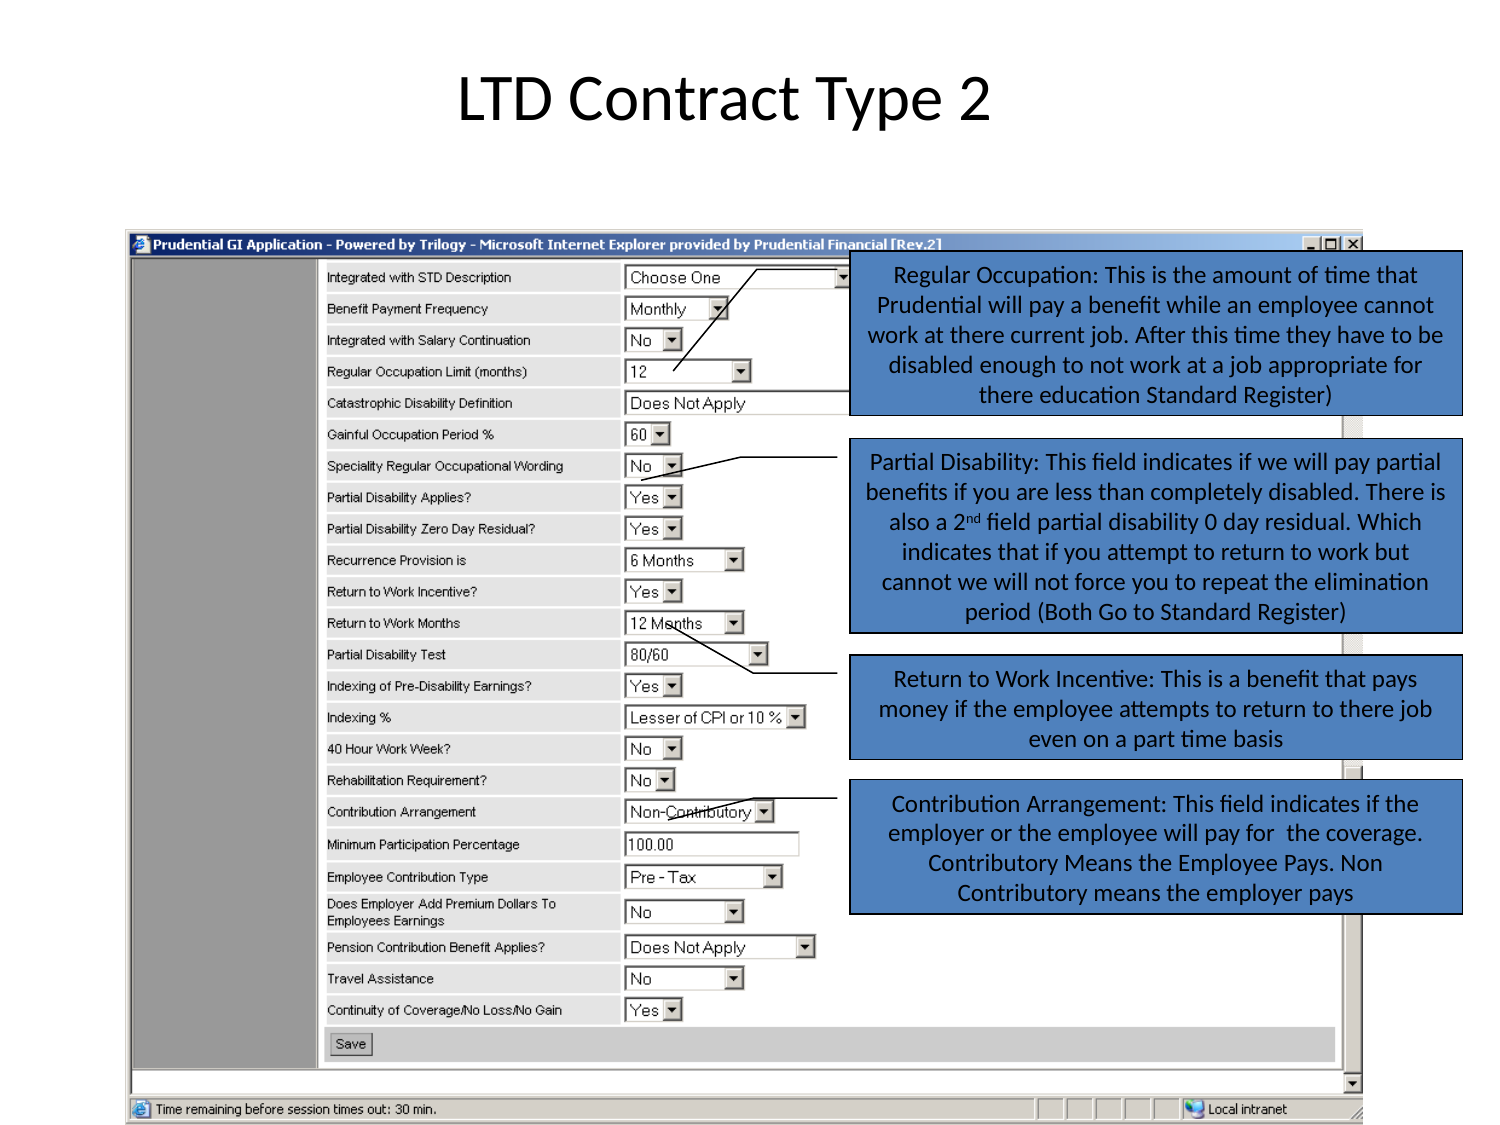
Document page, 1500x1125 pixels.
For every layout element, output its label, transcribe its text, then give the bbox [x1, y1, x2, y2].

text_box Contribution Arrangement: This field indicates if the employer or the employee will pay for the coverage. Contributory Means the Employee Pays. Non Contributory means the employer pays [1366, 779, 1463, 915]
picture [124, 229, 1363, 1125]
title LTD Contract Type 2 [87, 0, 1363, 188]
text_box Regular Occupation: This is the amount of time that Prudential will pay a benefit while an employee cannot work at there current job. After this time they have to be disabled enough to not work at a job appropriate for there education Standard Register) [1366, 250, 1463, 416]
text_box Return to Work Incentive: This is a benefit that pays money if the employee attempts to return to there job even on a part time basis [1366, 654, 1463, 760]
text_box Partial Disability: This field indicates if we will pay partial benefits if you are less than completely disabled. There is also a 2nd field partial disability 0 day residual. Which indicates that if you attempt to return to work but cannot we will not force you to repeat the elimination period (Both Go to Standard Register) [1366, 438, 1463, 633]
